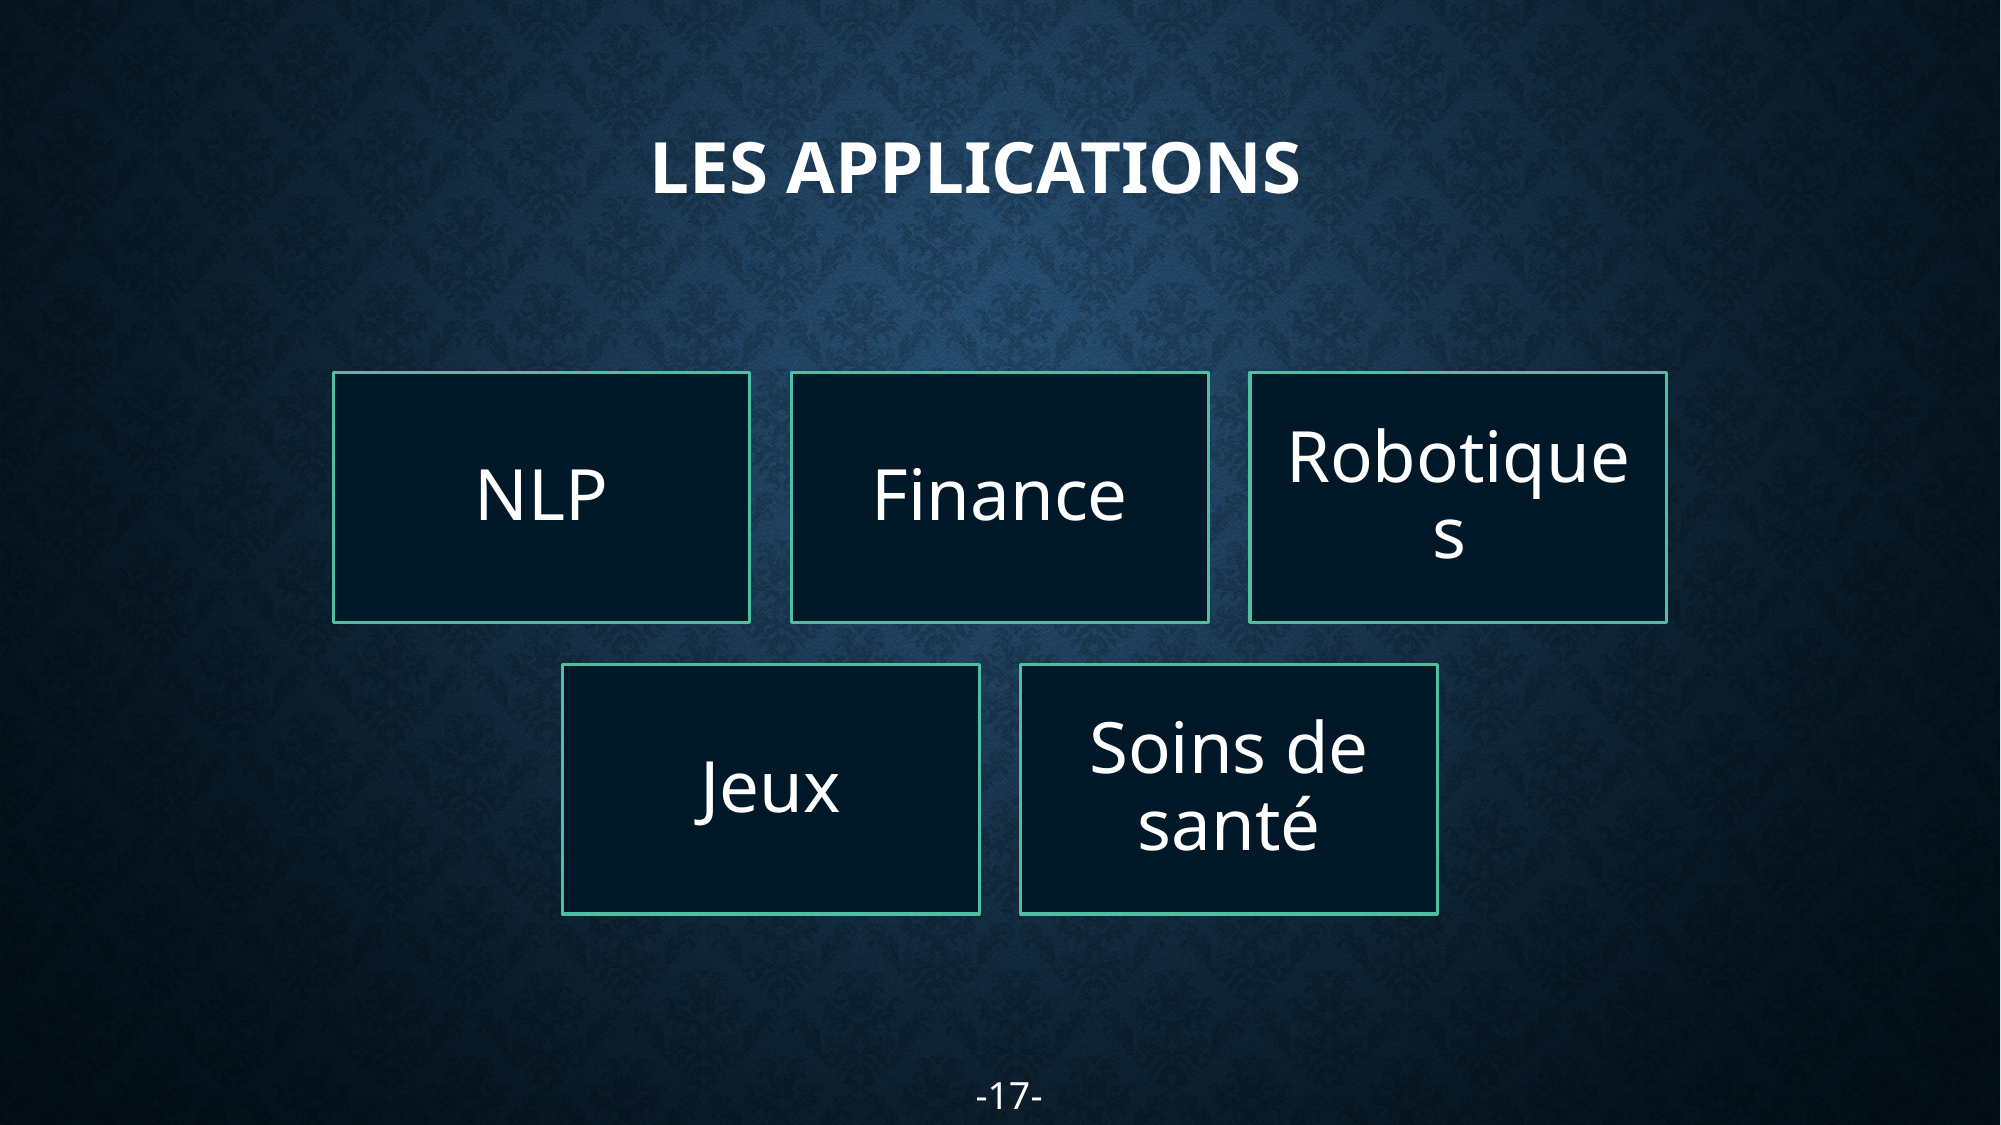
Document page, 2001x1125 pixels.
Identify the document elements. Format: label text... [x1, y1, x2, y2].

title Les applications [126, 61, 1826, 280]
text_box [332, 279, 1668, 1008]
text_box -17- [960, 1064, 1058, 1125]
